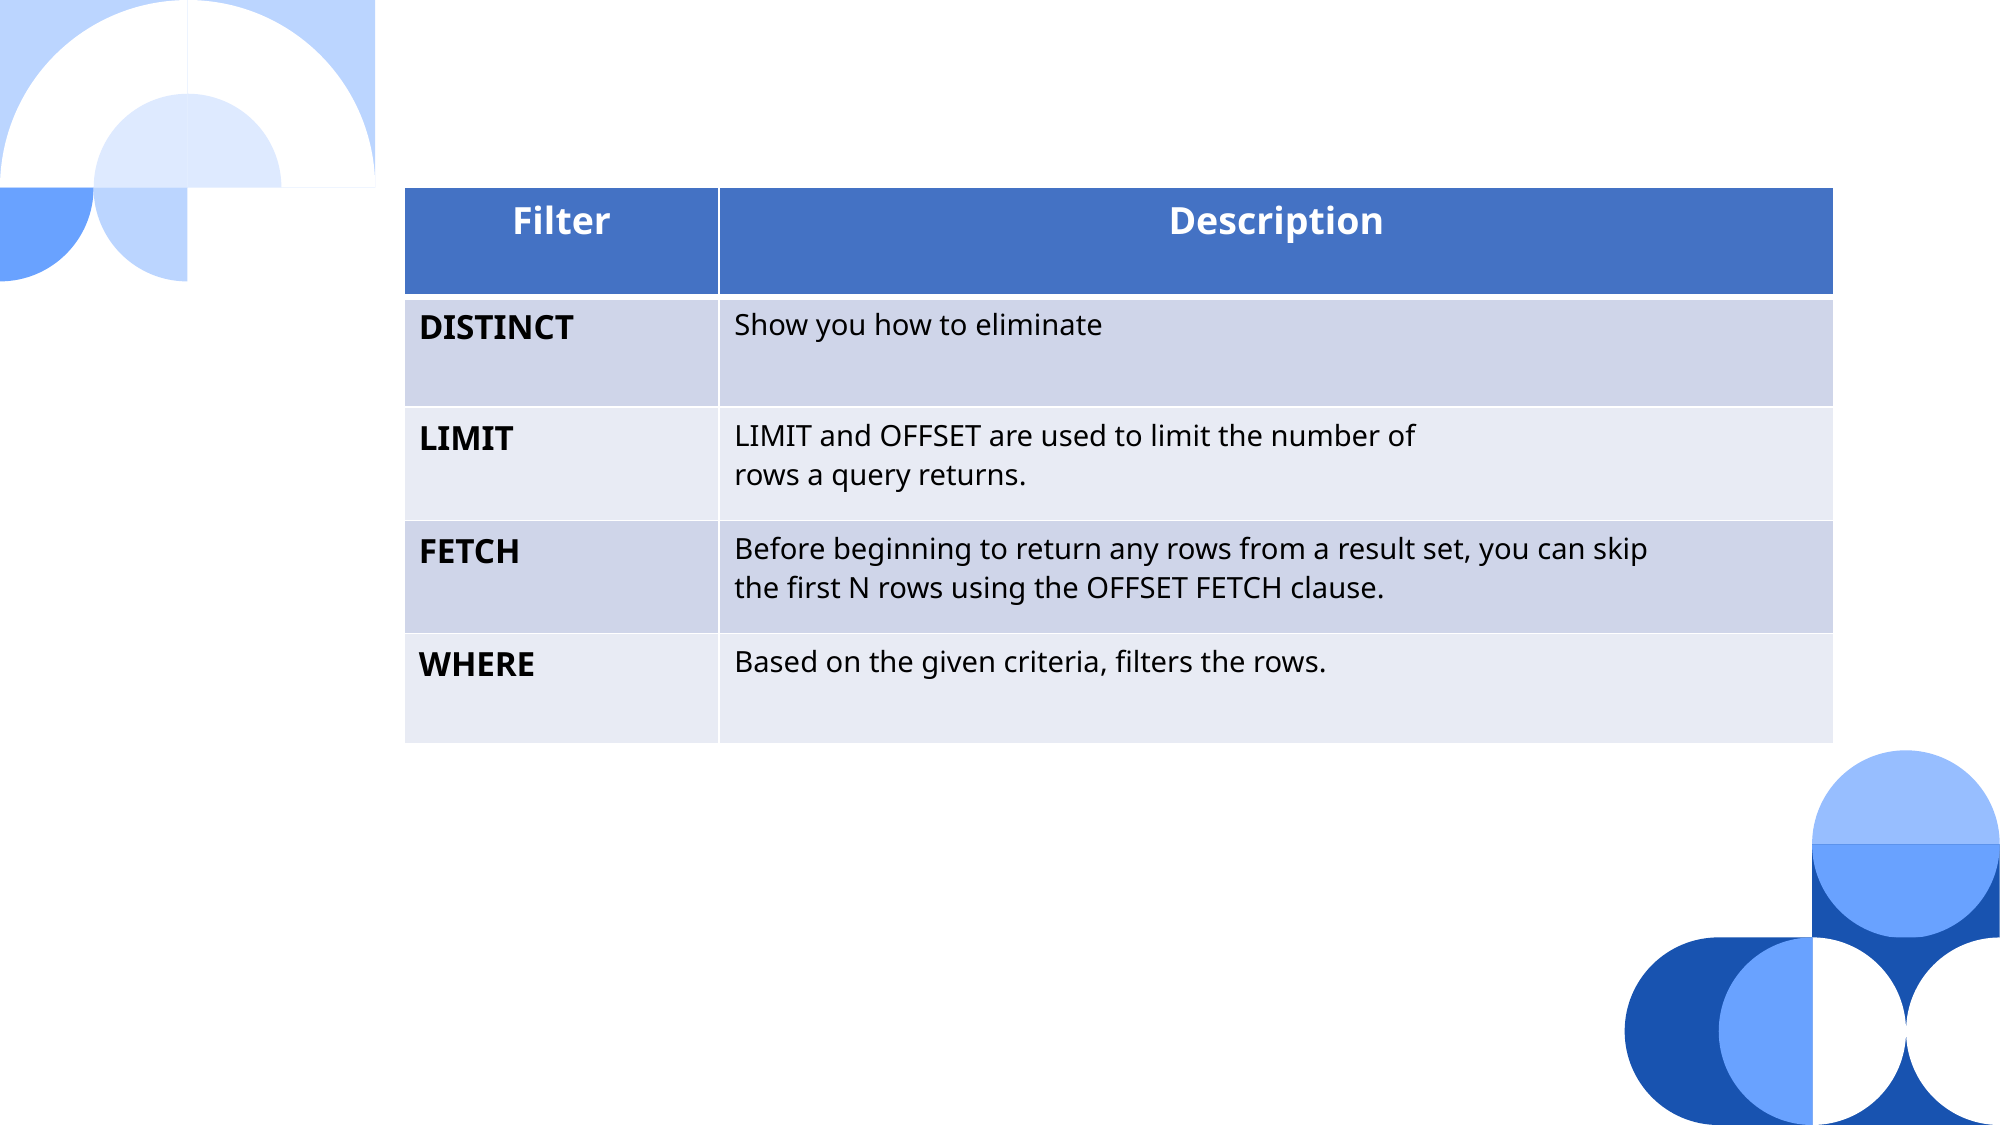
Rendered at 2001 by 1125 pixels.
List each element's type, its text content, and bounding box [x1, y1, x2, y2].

table_cell Before beginning to return any rows from a result set, you can skip the first N rows using the OFFSET FETCH clause. [720, 521, 1833, 633]
table_cell FETCH [405, 521, 718, 633]
table_cell DISTINCT [405, 300, 718, 406]
table_cell Based on the given criteria, filters the rows. [720, 634, 1833, 743]
table_cell WHERE [405, 634, 718, 743]
table_cell LIMIT and OFFSET are used to limit the number of rows a query returns. [720, 408, 1833, 520]
table_header Filter [405, 188, 718, 294]
table_header Description [720, 188, 1833, 294]
table_cell LIMIT [405, 408, 718, 520]
table_cell Show you how to eliminate [720, 300, 1833, 406]
